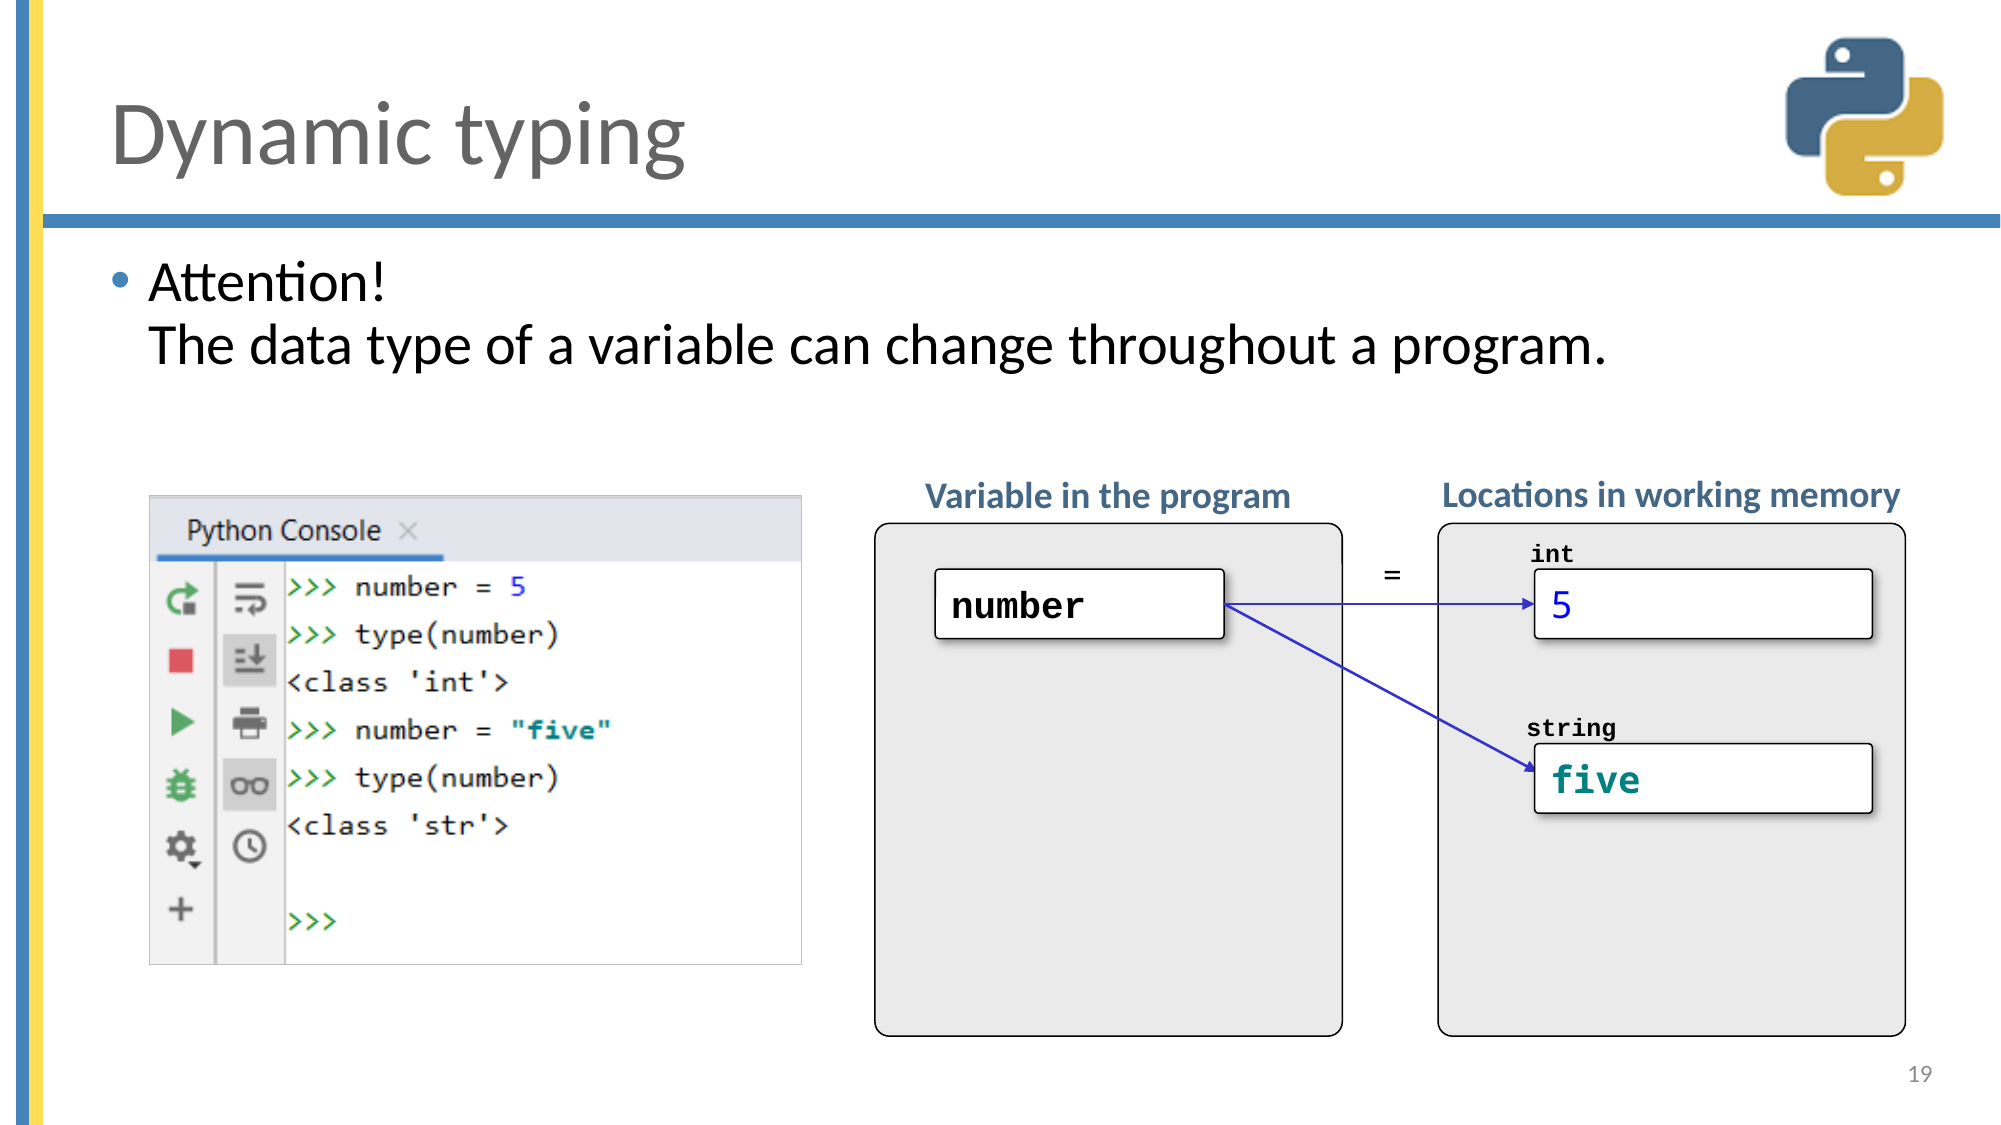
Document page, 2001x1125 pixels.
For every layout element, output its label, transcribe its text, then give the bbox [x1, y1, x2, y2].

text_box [1521, 529, 1873, 639]
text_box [1224, 603, 1538, 773]
picture [1747, 18, 1987, 205]
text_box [874, 463, 1343, 1037]
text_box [1406, 462, 1938, 1037]
title Dynamic typing [95, 59, 1863, 211]
list Attention! The data type of a variable can change throughout a program. [95, 244, 1970, 1003]
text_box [1521, 704, 1873, 814]
picture [149, 495, 802, 965]
text_box = [1368, 542, 1406, 603]
slide_number 19 [1497, 1042, 1948, 1103]
